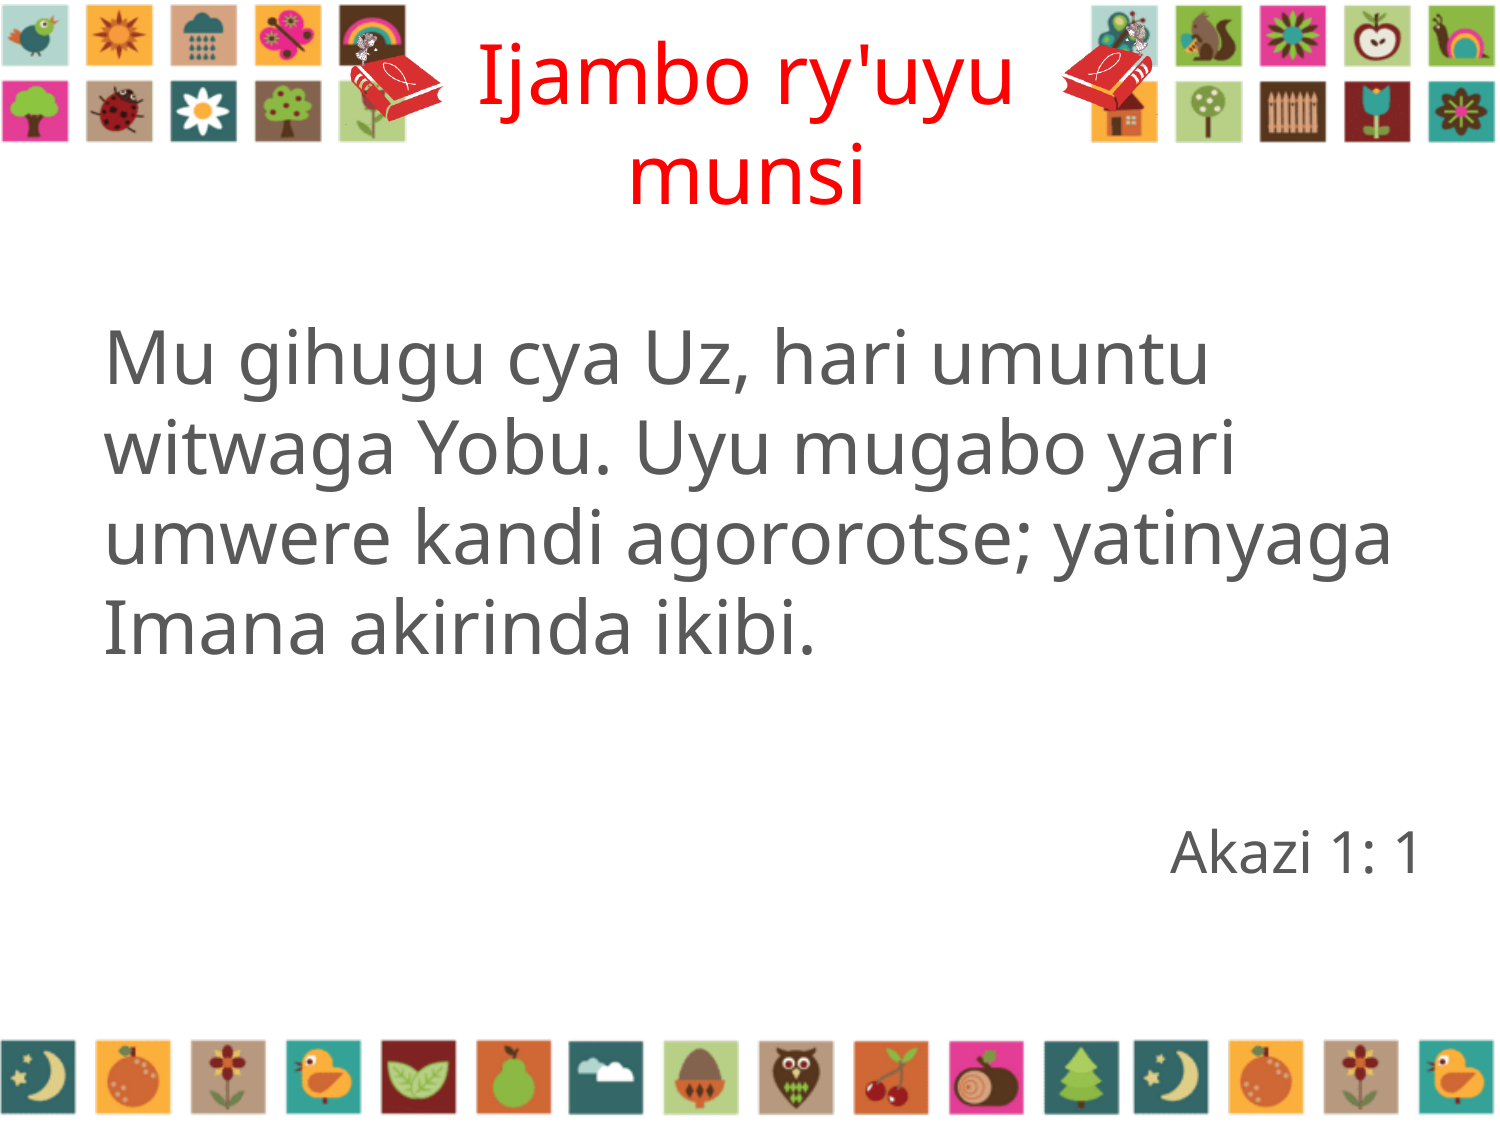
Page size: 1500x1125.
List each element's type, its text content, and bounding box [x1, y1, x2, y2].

picture [1030, 3, 1500, 150]
text_box Ijambo ry'uyu munsi [414, 13, 1080, 229]
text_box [0, 1028, 1500, 1118]
picture [0, 3, 475, 150]
text_box Mu gihugu cya Uz, hari umuntu witwaga Yobu. Uyu mugabo yari umwere kandi agororotse; yatinyaga Imana akirinda ikibi. [88, 302, 1436, 678]
text_box Akazi 1: 1 [808, 807, 1441, 893]
